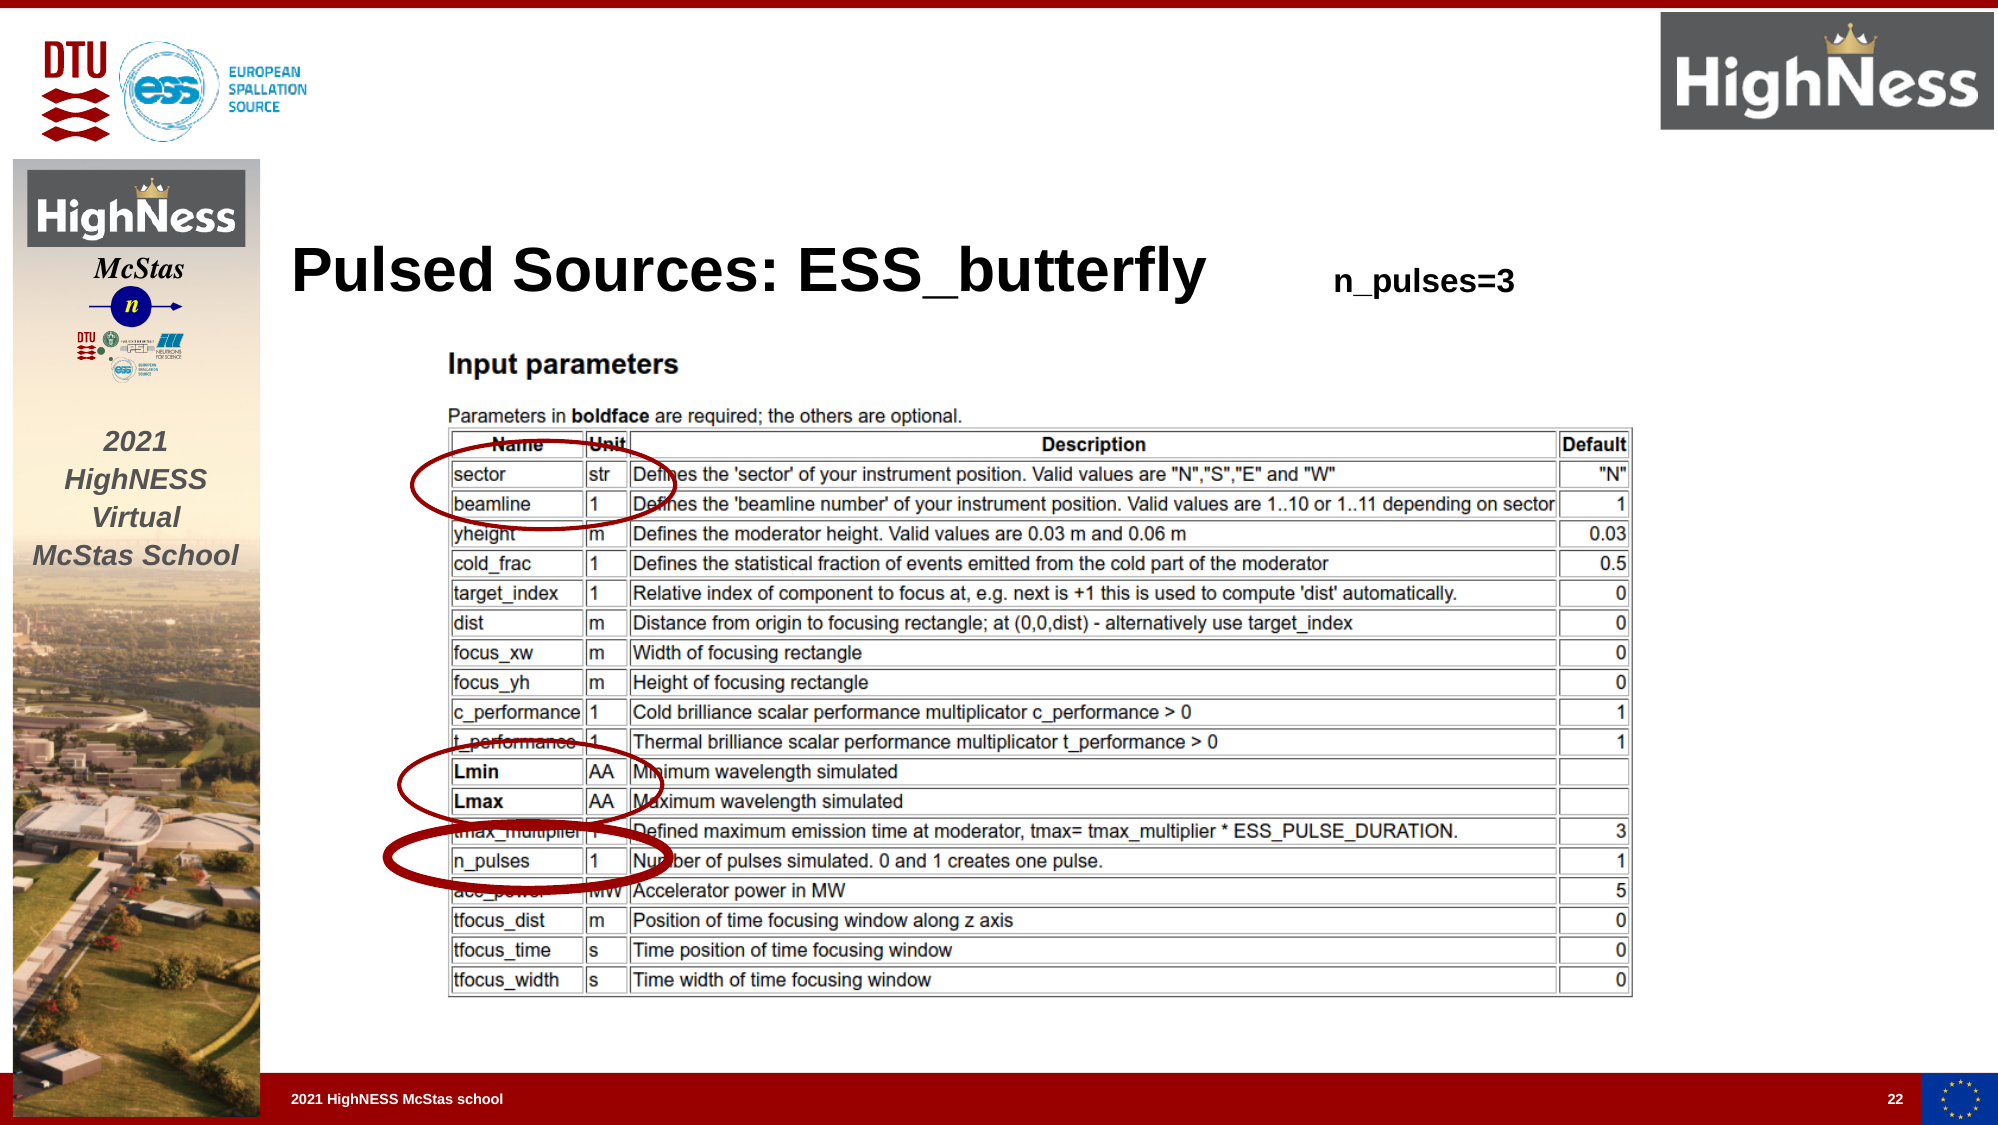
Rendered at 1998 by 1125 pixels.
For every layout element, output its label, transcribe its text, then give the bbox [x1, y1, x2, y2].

picture [12, 159, 261, 1117]
text_box [412, 457, 440, 513]
picture [1677, 5, 1978, 137]
text_box [399, 752, 440, 817]
picture [1921, 1073, 1998, 1125]
text_box n_pulses=3 [1333, 259, 1784, 300]
text_box [387, 831, 440, 884]
slide_number 22 [1886, 1088, 1909, 1110]
picture [440, 342, 1647, 1009]
picture [119, 41, 307, 142]
text_box Pulsed Sources: ESS_butterfly [291, 229, 1819, 305]
